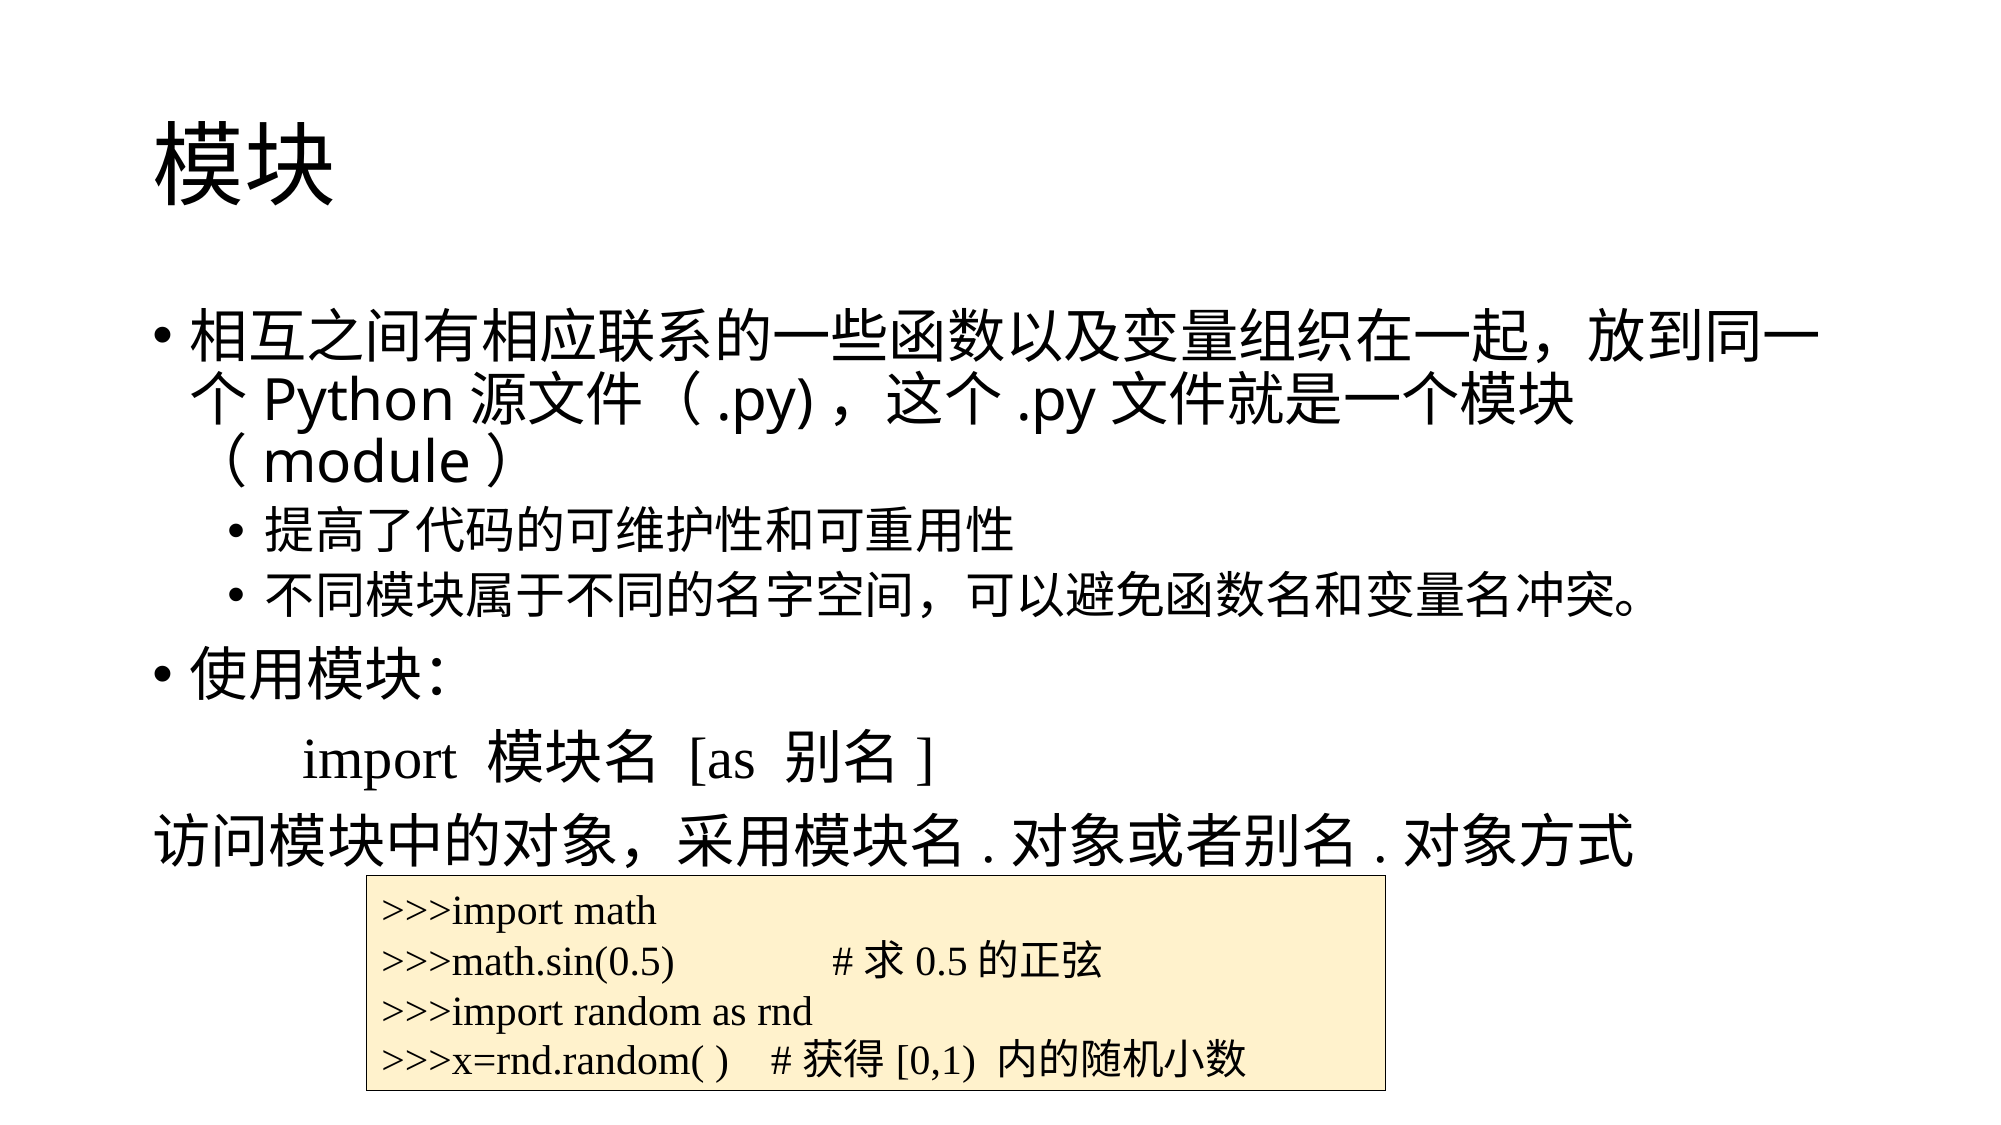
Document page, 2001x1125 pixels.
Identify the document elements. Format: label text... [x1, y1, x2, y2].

list 相互之间有相应联系的一些函数以及变量组织在一起，放到同一个Python源文件（.py)，这个.py文件就是一个模块（module） 提高了代码的可维护性和可重用性 不同模块属于不同的名字空间，可以避免函数名和变量名冲突。 使用模块： import 模块名 [as 别名] 访问模块中的对象，采用模块名.对象或者别名.对象方式 [137, 299, 1863, 1014]
text_box >>>import math >>>math.sin(0.5) #求0.5的正弦 >>>import random as rnd >>>x=rnd.random( ) #获得[0,1) 内的随机小数 [366, 875, 1386, 1091]
title 模块 [137, 59, 1863, 278]
